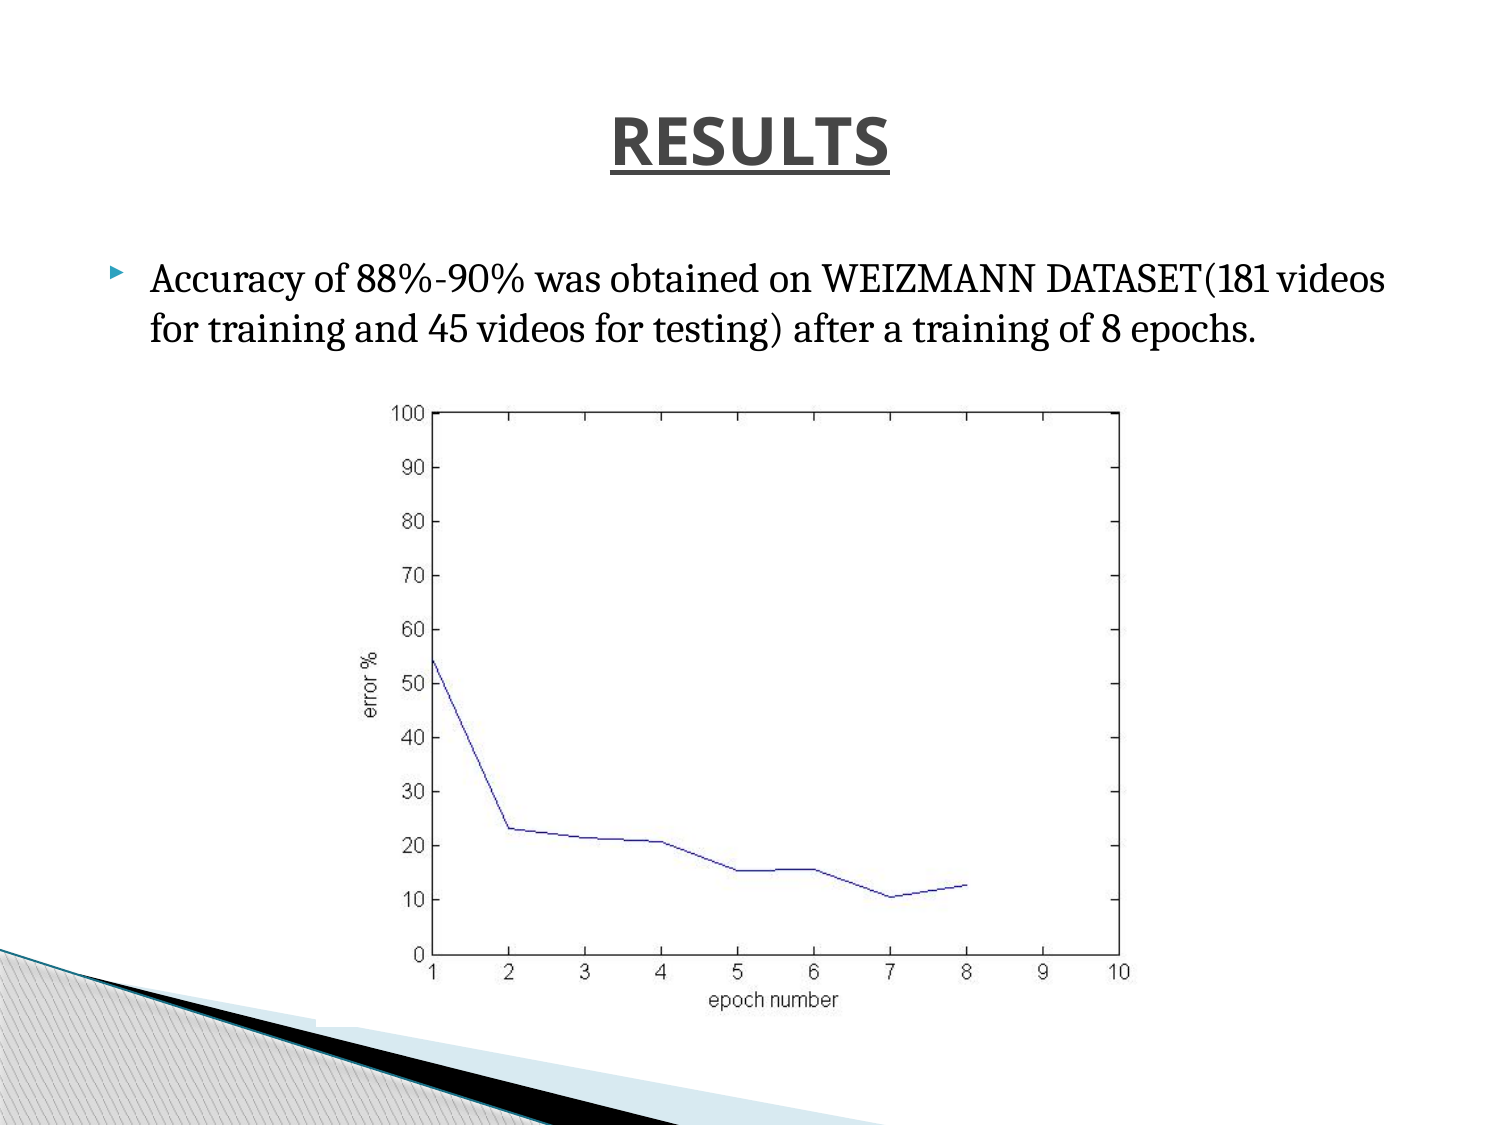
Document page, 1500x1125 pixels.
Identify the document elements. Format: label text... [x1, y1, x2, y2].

list Accuracy of 88%-90% was obtained on WEIZMANN DATASET(181 videos for training and 45 videos for testing) after a training of 8 epochs. [75, 243, 1425, 986]
picture [316, 362, 1203, 1027]
title RESULTS [75, 45, 1425, 233]
